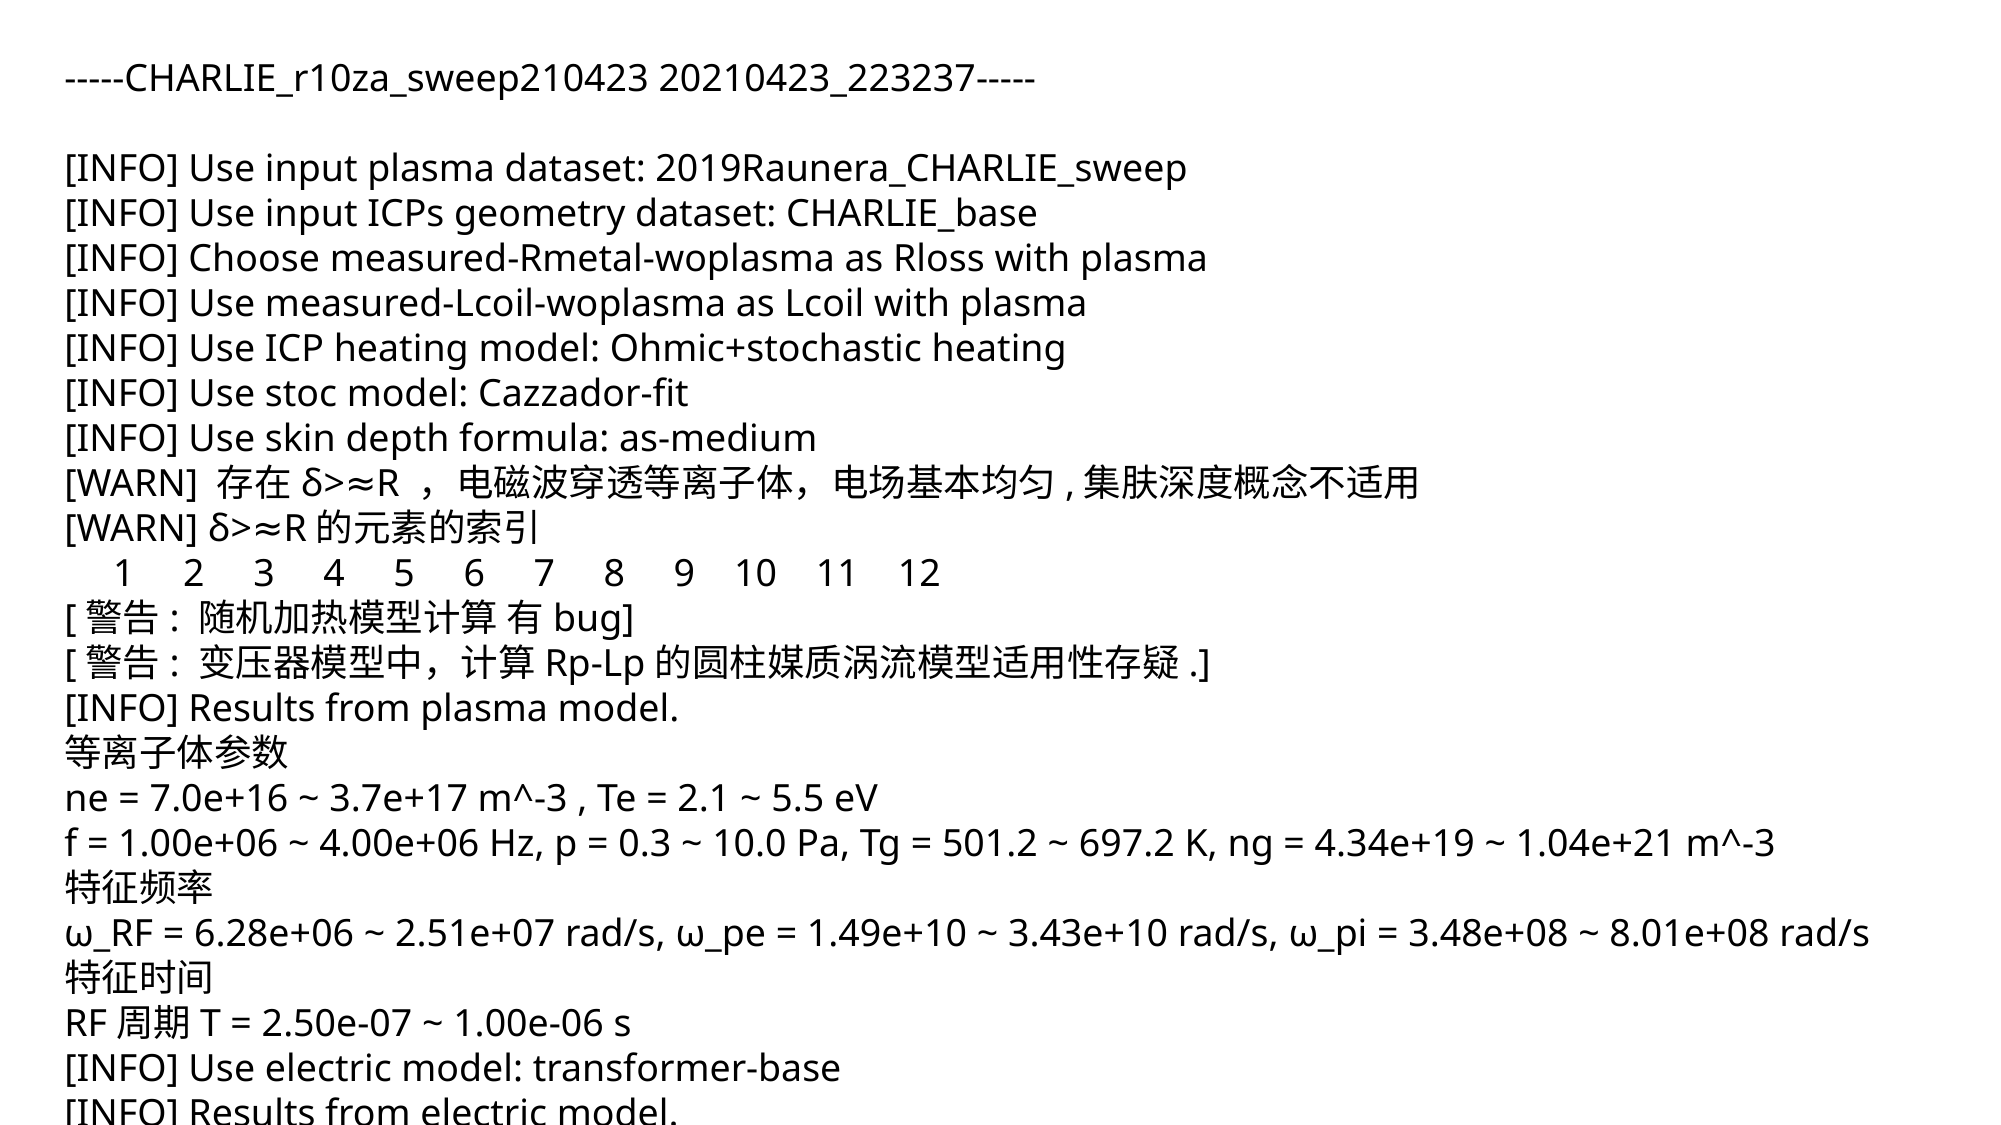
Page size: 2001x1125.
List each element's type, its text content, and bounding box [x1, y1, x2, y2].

text_box -----CHARLIE_r10za_sweep210423 20210423_223237----- [INFO] Use input plasma dataset: 2019Raunera_CHARLIE_sweep [INFO] Use input ICPs geometry dataset: CHARLIE_base [INFO] Choose measured-Rmetal-woplasma as Rloss with plasma [INFO] Use measured-Lcoil-woplasma as Lcoil with plasma [INFO] Use ICP heating model: Ohmic+stochastic heating [INFO] Use stoc model: Cazzador-fit [INFO] Use skin depth formula: as-medium [WARN] 存在δ>≈R ，电磁波穿透等离子体，电场基本均匀,集肤深度概念不适用 [WARN] δ>≈R的元素的索引 1 2 3 4 5 6 7 8 9 10 11 12 [警告: 随机加热模型计算 有bug] [警告: 变压器模型中，计算Rp-Lp的圆柱媒质涡流模型适用性存疑.] [INFO] Results from plasma model. 等离子体参数 ne = 7.0e+16 ~ 3.7e+17 m^-3 , Te = 2.1 ~ 5.5 eV f = 1.00e+06 ~ 4.00e+06 Hz, p = 0.3 ~ 10.0 Pa, Tg = 501.2 ~ 697.2 K, ng = 4.34e+19 ~ 1.04e+21 m^-3 特征频率 ω_RF = 6.28e+06 ~ 2.51e+07 rad/s, ω_pe = 1.49e+10 ~ 3.43e+10 rad/s, ω_pi = 3.48e+08 ~ 8.01e+08 rad/s 特征时间 RF周期T = 2.50e-07 ~ 1.00e-06 s [INFO] Use electric model: transformer-base [INFO] Results from electric model. -----END 20210423_223237----- [49, 46, 1963, 1125]
